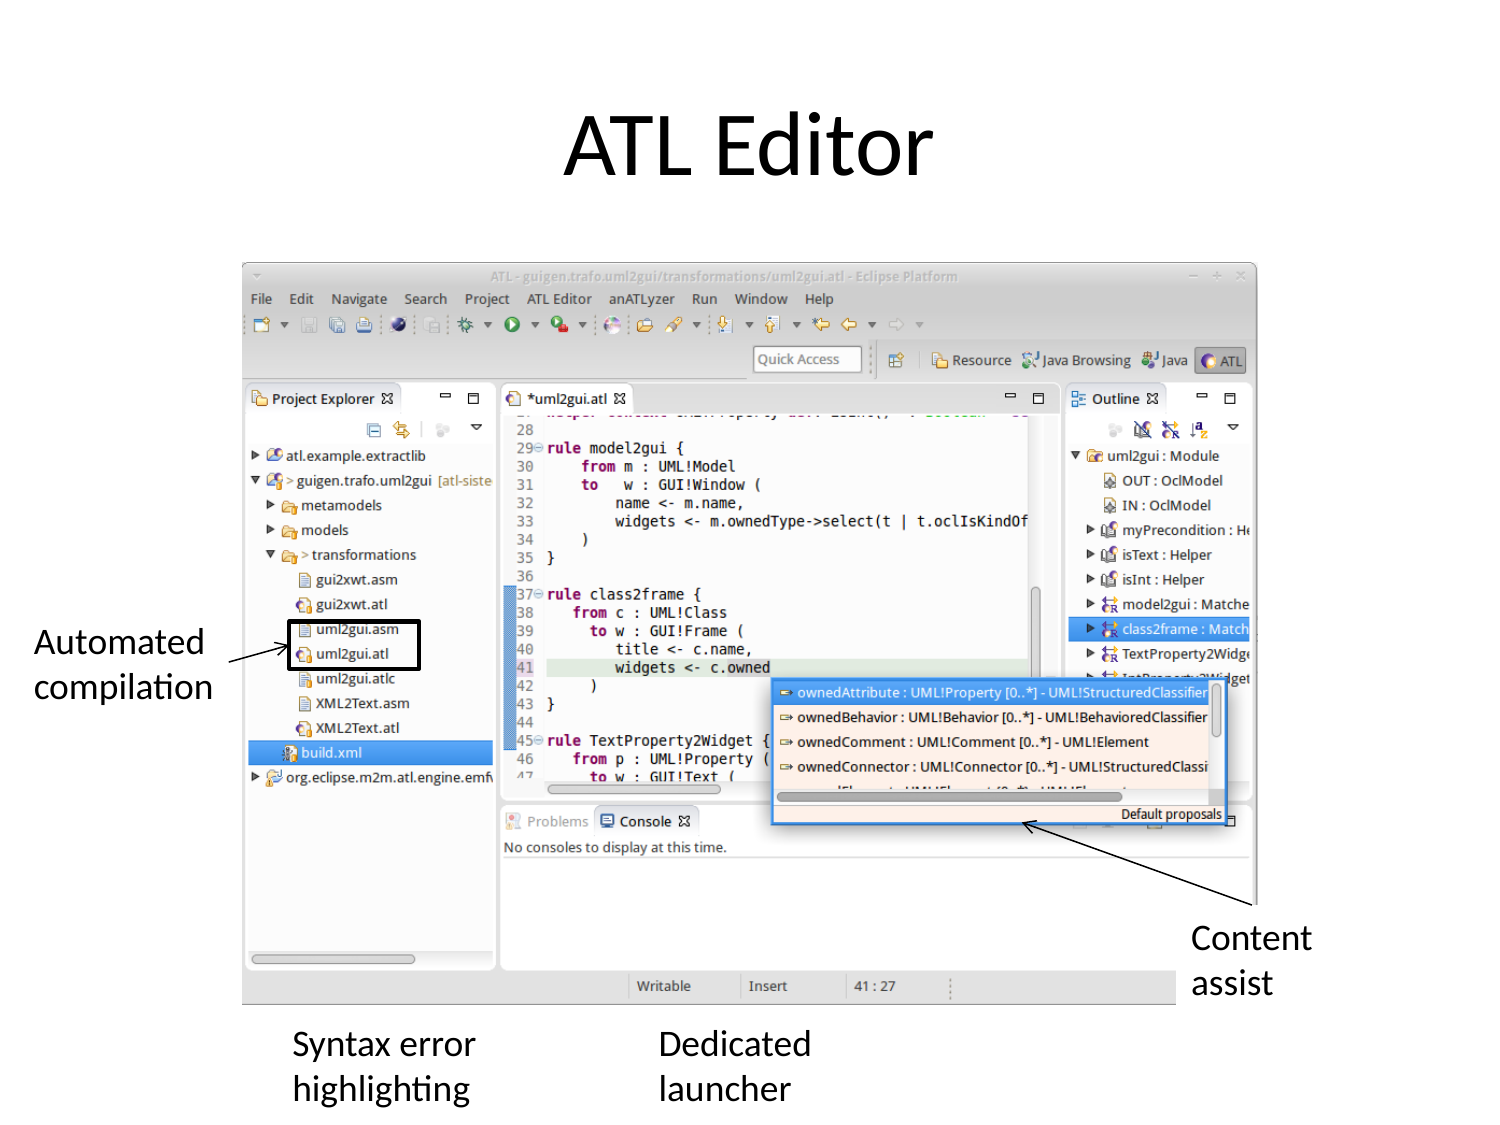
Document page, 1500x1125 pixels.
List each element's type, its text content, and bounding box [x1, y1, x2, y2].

text_box Syntax error highlighting [277, 1014, 597, 1117]
text_box Content assist [1261, 905, 1328, 1010]
text_box Dedicated launcher [643, 1014, 963, 1117]
title ATL Editor [75, 45, 1425, 233]
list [242, 262, 1258, 1006]
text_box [1021, 822, 1253, 906]
text_box Automated compilation [18, 609, 229, 715]
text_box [229, 644, 290, 663]
